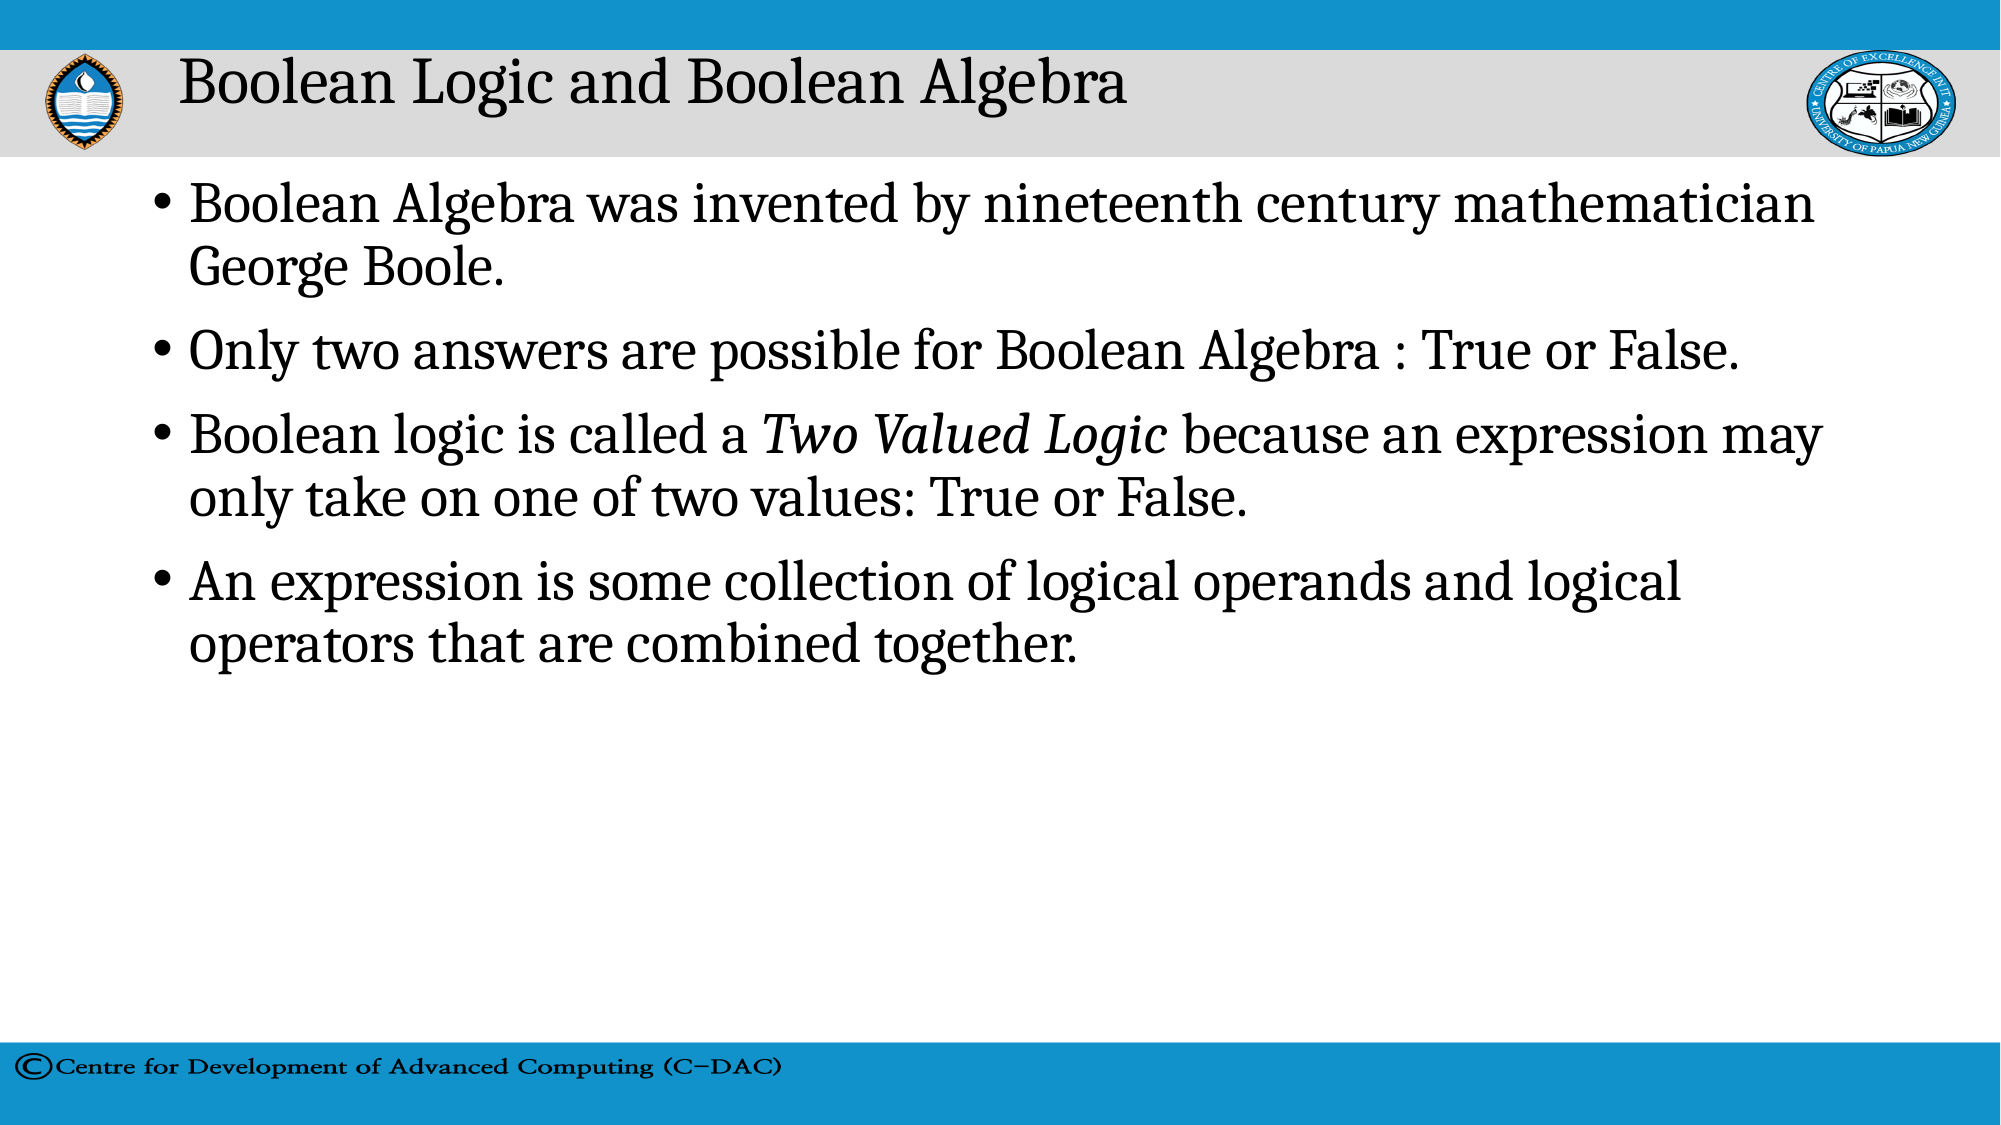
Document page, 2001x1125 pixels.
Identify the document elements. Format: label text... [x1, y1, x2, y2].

list Boolean Algebra was invented by nineteenth century mathematician George Boole. Only two answers are possible for Boolean Algebra : True or False. Boolean logic is called a Two Valued Logic because an expression may only take on one of two values: True or False. An expression is some collection of logical operands and logical operators that are combined together. [137, 164, 1863, 996]
title Boolean Logic and Boolean Algebra [163, 34, 1721, 130]
picture [0, 0, 2001, 1125]
